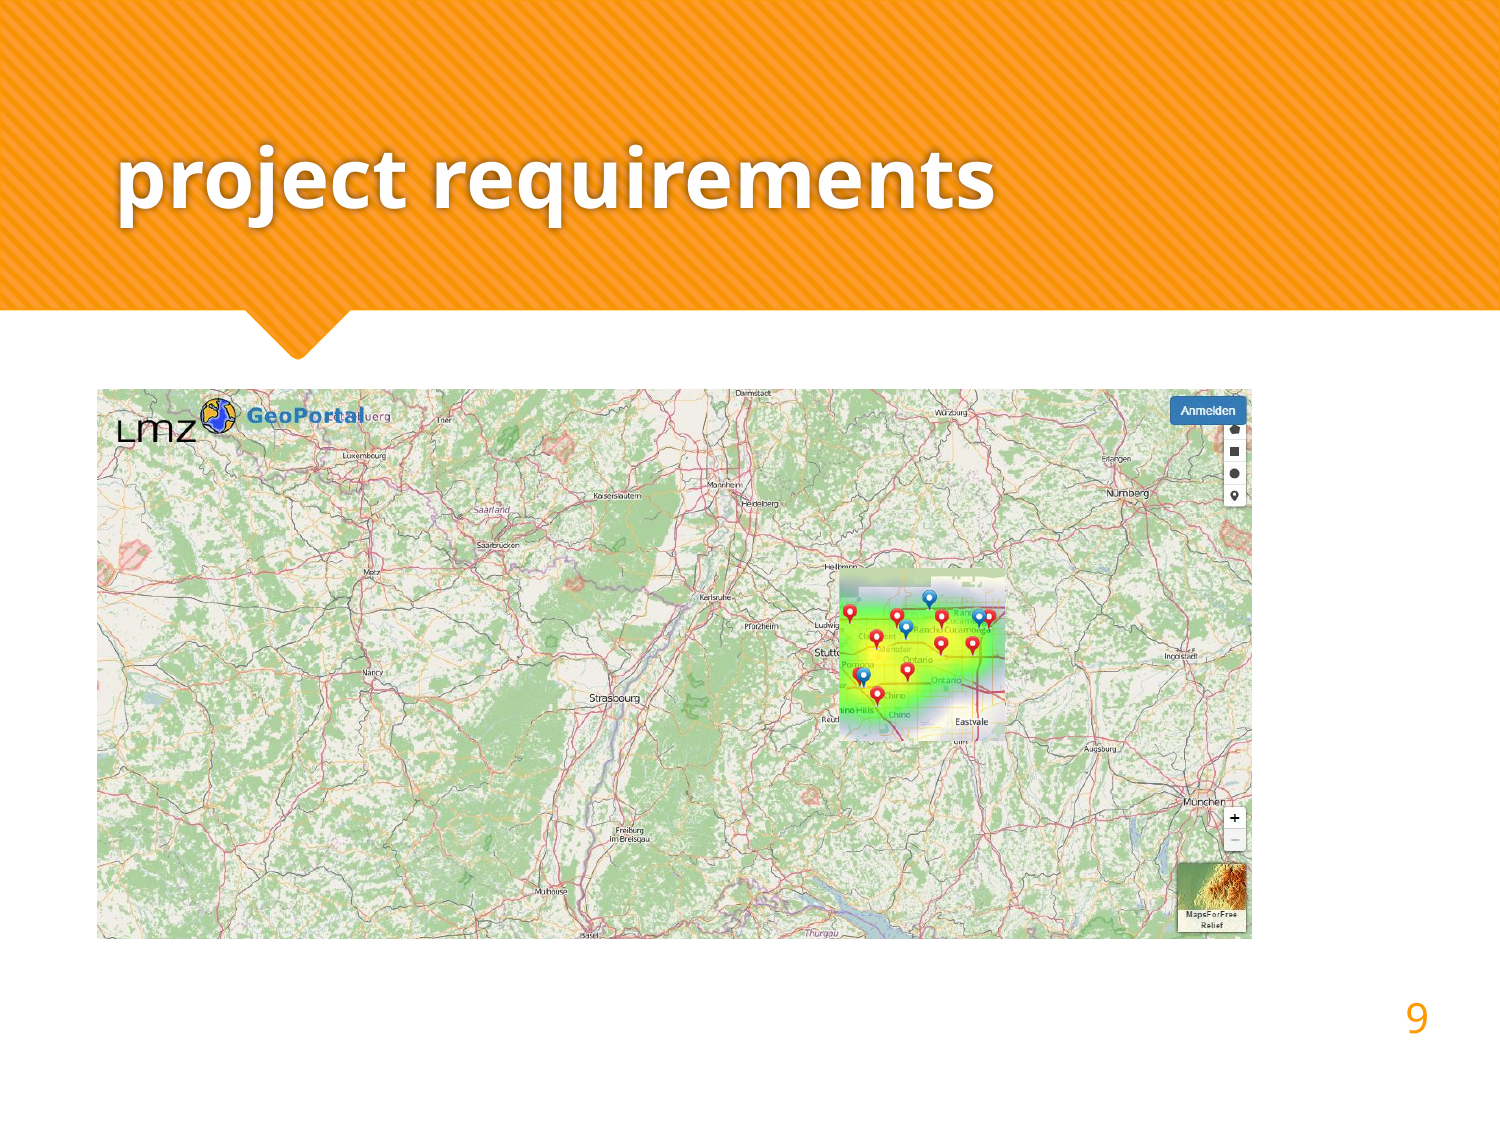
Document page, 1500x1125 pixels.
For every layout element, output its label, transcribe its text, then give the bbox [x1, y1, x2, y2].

picture [96, 389, 1252, 940]
title project requirements [99, 73, 1401, 233]
slide_number 9 [1313, 970, 1445, 1051]
